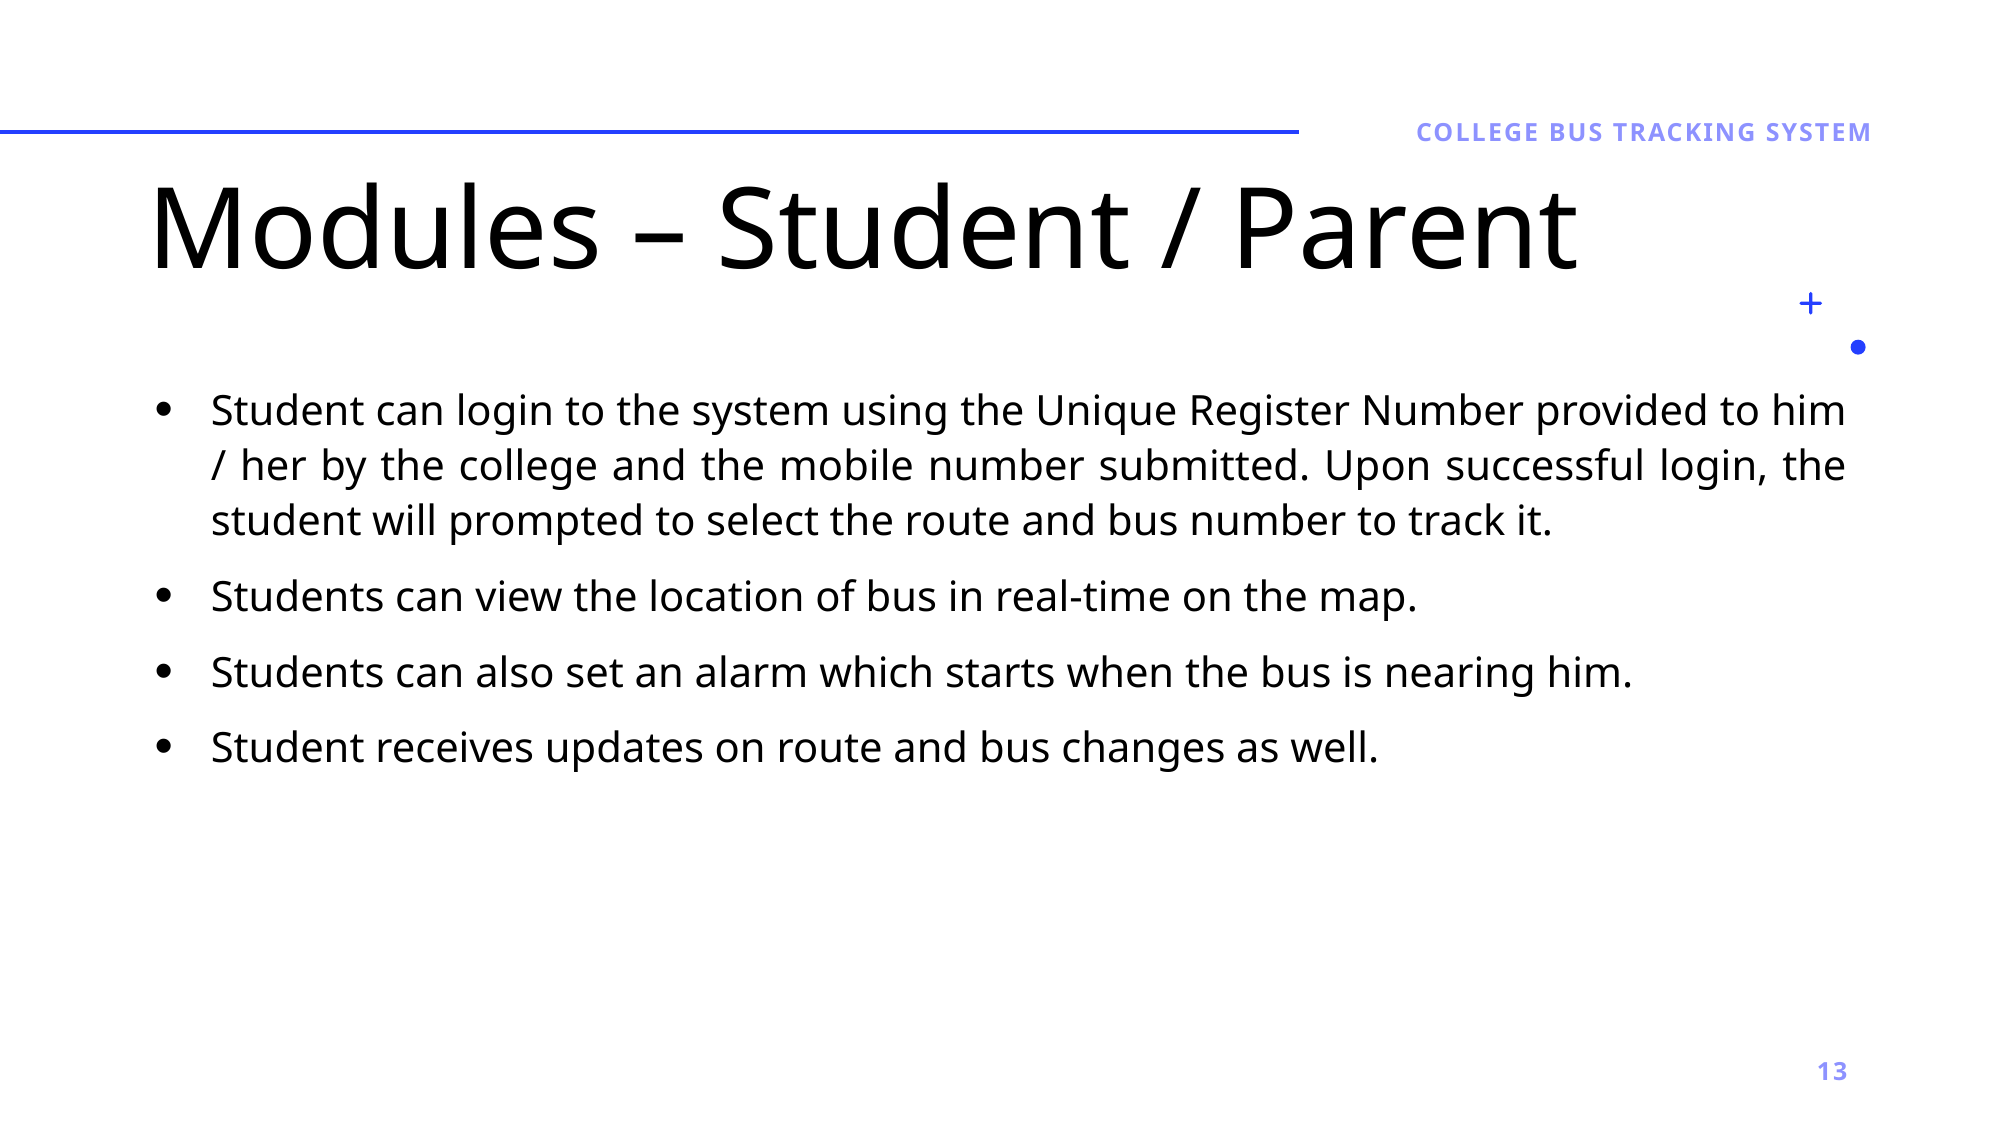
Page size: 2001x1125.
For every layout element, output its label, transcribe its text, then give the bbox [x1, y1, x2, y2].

title Modules – Student / Parent [131, 161, 1768, 300]
footer COLLEGE BUS TRACKING SYSTEM [1306, 101, 1982, 162]
slide_number 13 [1412, 1042, 1863, 1103]
list Student can login to the system using the Unique Register Number provided to him / her by the college and the mobile number submitted. Upon successful login, the student will prompted to select the route and bus number to track it. Students can view the location of bus in real-time on the map. Students can also set an alarm which starts when the bus is nearing him. Student receives updates on route and bus changes as well. [139, 299, 1863, 1043]
